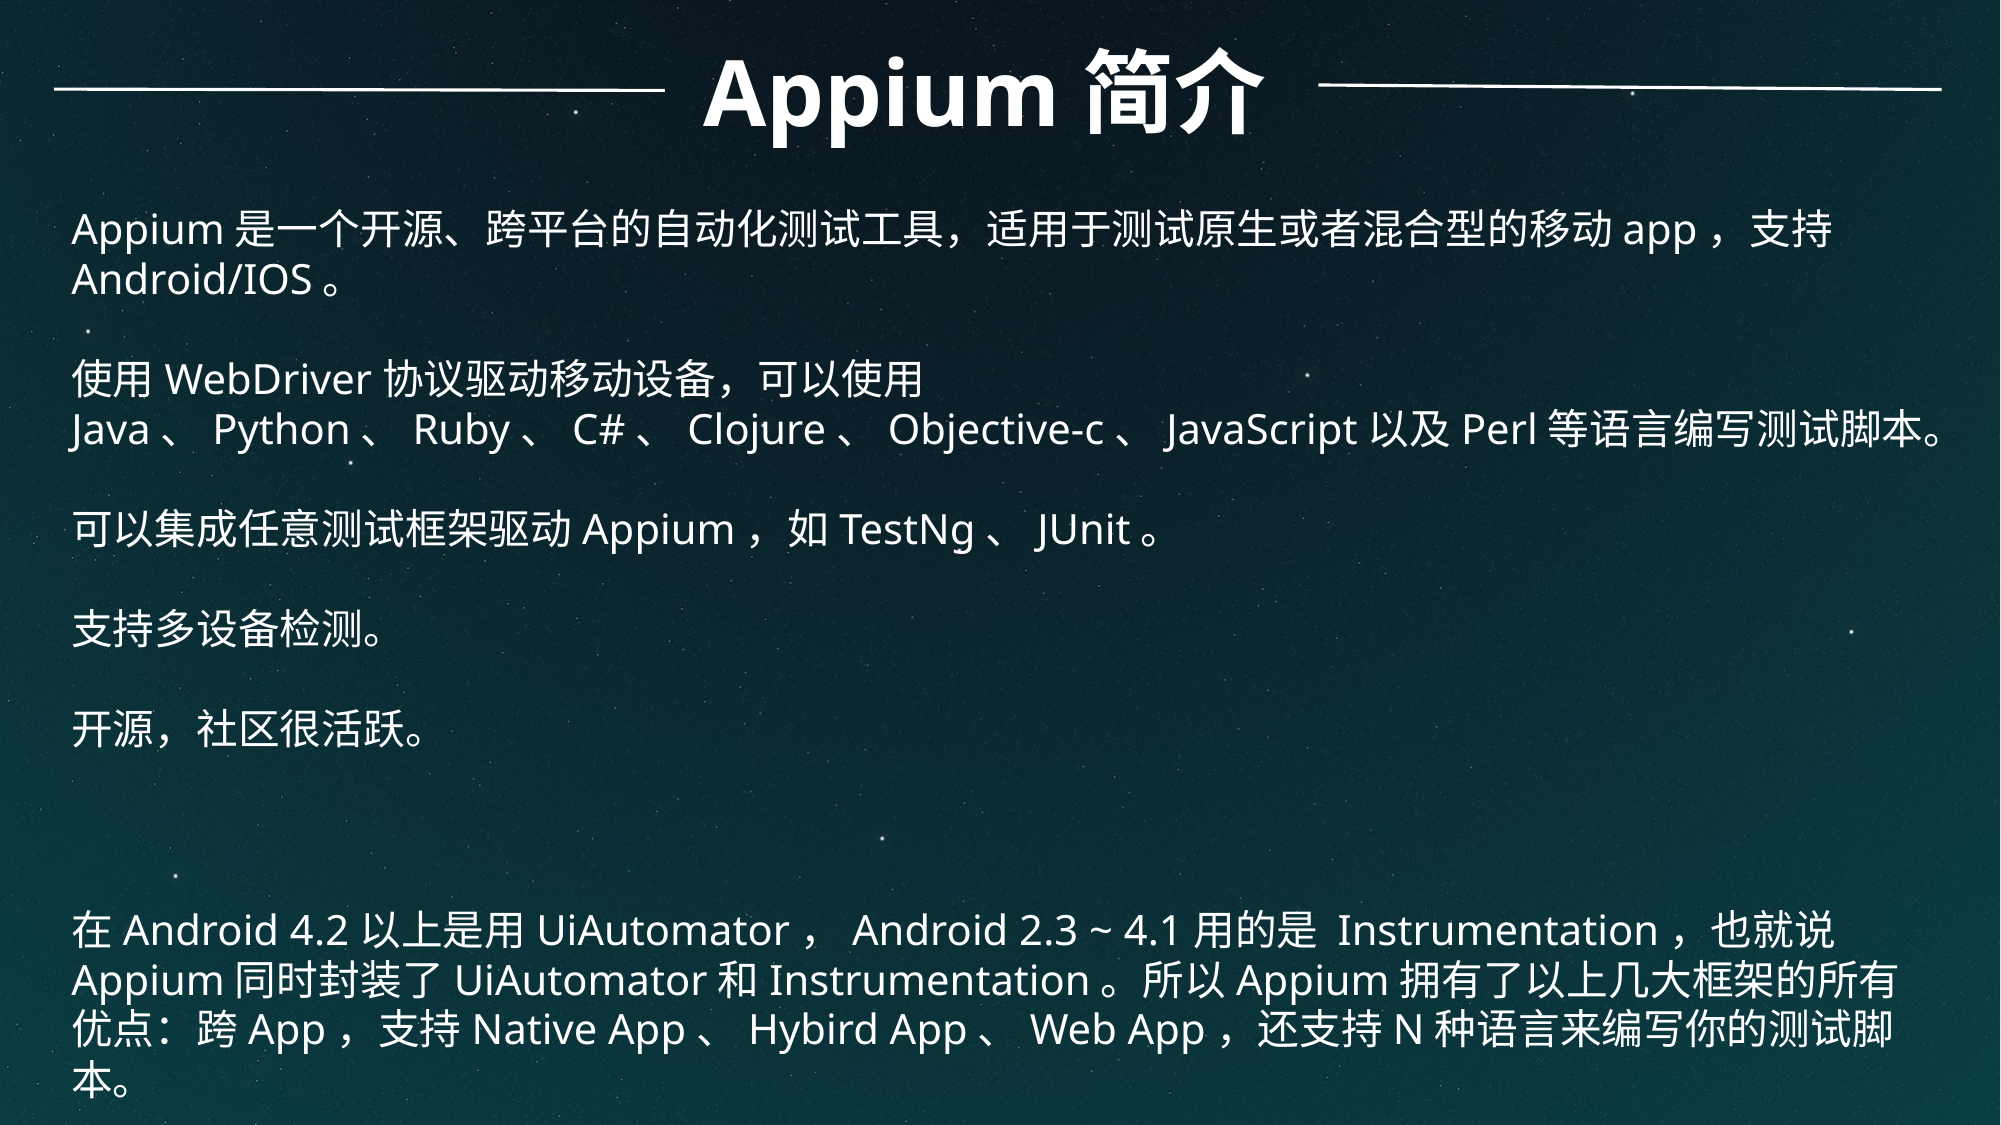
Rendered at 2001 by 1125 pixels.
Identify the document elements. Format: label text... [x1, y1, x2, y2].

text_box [1318, 84, 1942, 90]
text_box Appium简介 [688, 26, 1282, 152]
picture [0, 0, 2001, 1125]
text_box Appium是一个开源、跨平台的自动化测试工具，适用于测试原生或者混合型的移动app，支持Android/IOS。 使用WebDriver协议驱动移动设备，可以使用Java、Python、Ruby、C#、Clojure、Objective-c、JavaScript以及Perl等语言编写测试脚本。 可以集成任意测试框架驱动Appium，如TestNg、JUnit。 支持多设备检测。 开源，社区很活跃。 在Android 4.2以上是用UiAutomator，Android 2.3 ~ 4.1用的是 Instrumentation，也就说Appium同时封装了UiAutomator和Instrumentation。所以Appium拥有了以上几大框架的所有优点：跨App，支持Native App、Hybird App、Web App，还支持N种语言来编写你的测试脚本。 [56, 195, 1944, 1111]
